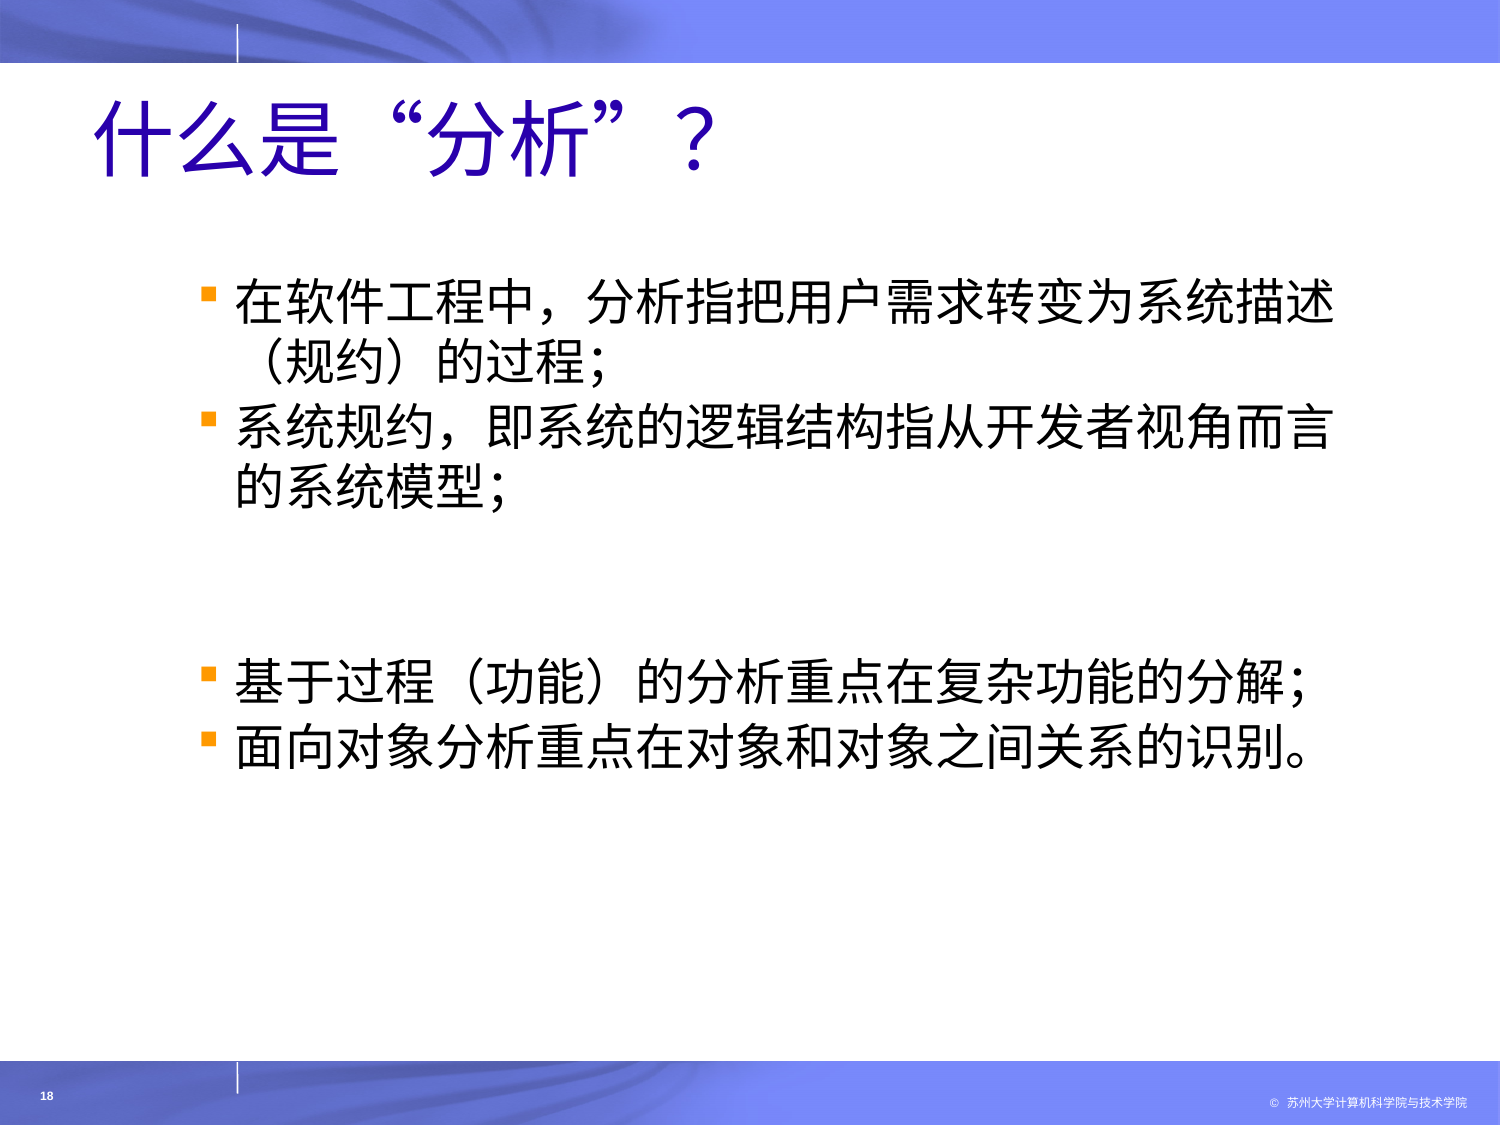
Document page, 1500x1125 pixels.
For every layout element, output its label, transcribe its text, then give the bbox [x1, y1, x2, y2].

list 在软件工程中，分析指把用户需求转变为系统描述（规约）的过程； 系统规约，即系统的逻辑结构指从开发者视角而言的系统模型； 基于过程（功能）的分析重点在复杂功能的分解； 面向对象分析重点在对象和对象之间关系的识别。 [182, 263, 1388, 904]
picture [0, 1061, 1500, 1125]
picture [0, 0, 1500, 63]
title 什么是“分析”？ [76, 91, 1430, 210]
slide_number 18 [25, 1066, 191, 1120]
